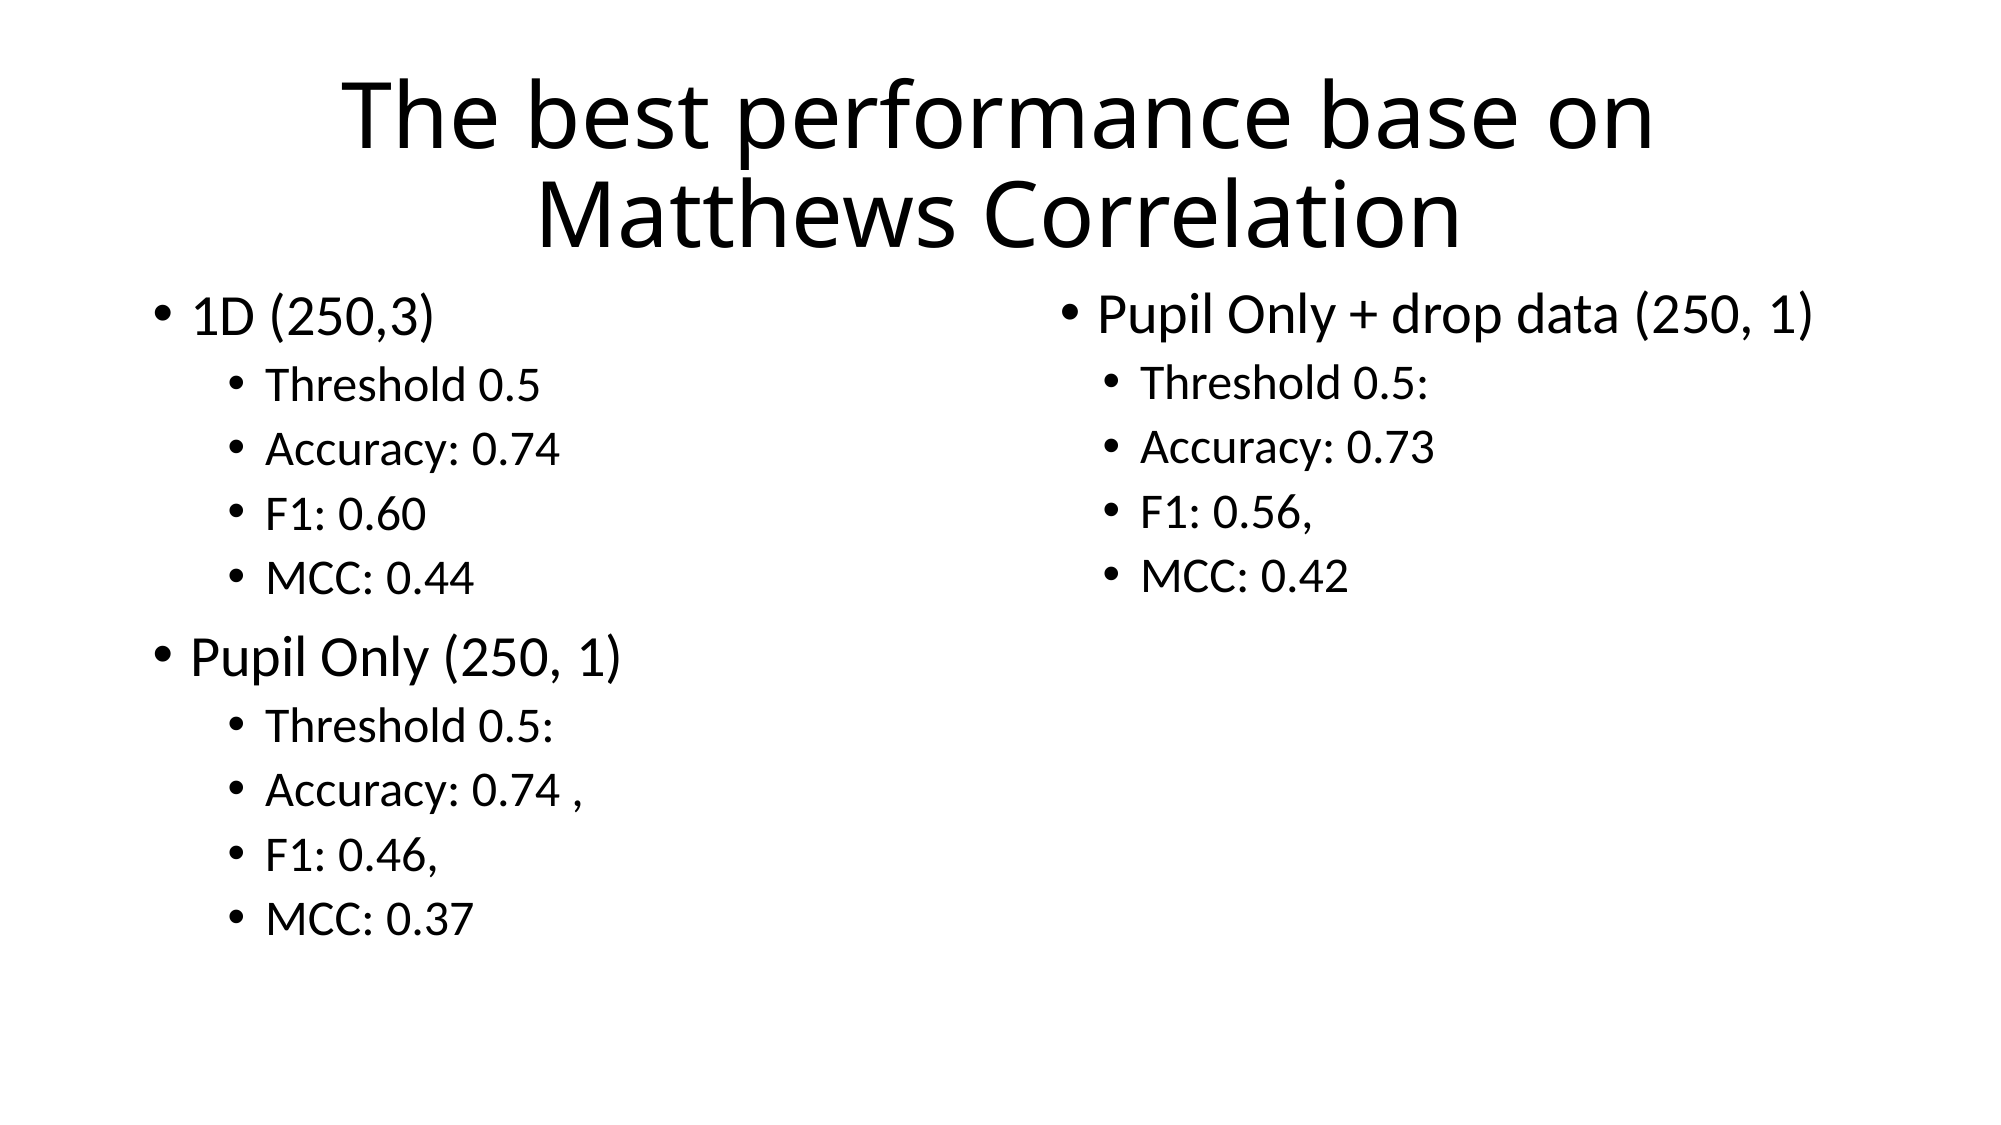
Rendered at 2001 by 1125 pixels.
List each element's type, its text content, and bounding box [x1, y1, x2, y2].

list Pupil Only + drop data (250, 1) Threshold 0.5: Accuracy: 0.73 F1: 0.56, MCC: 0.42 [1012, 275, 1863, 1016]
list 1D (250,3) Threshold 0.5 Accuracy: 0.74 F1: 0.60 MCC: 0.44 Pupil Only (250, 1) Threshold 0.5: Accuracy: 0.74 , F1: 0.46, MCC: 0.37 [137, 277, 984, 1016]
title The best performance base on Matthews Correlation [137, 59, 1863, 278]
